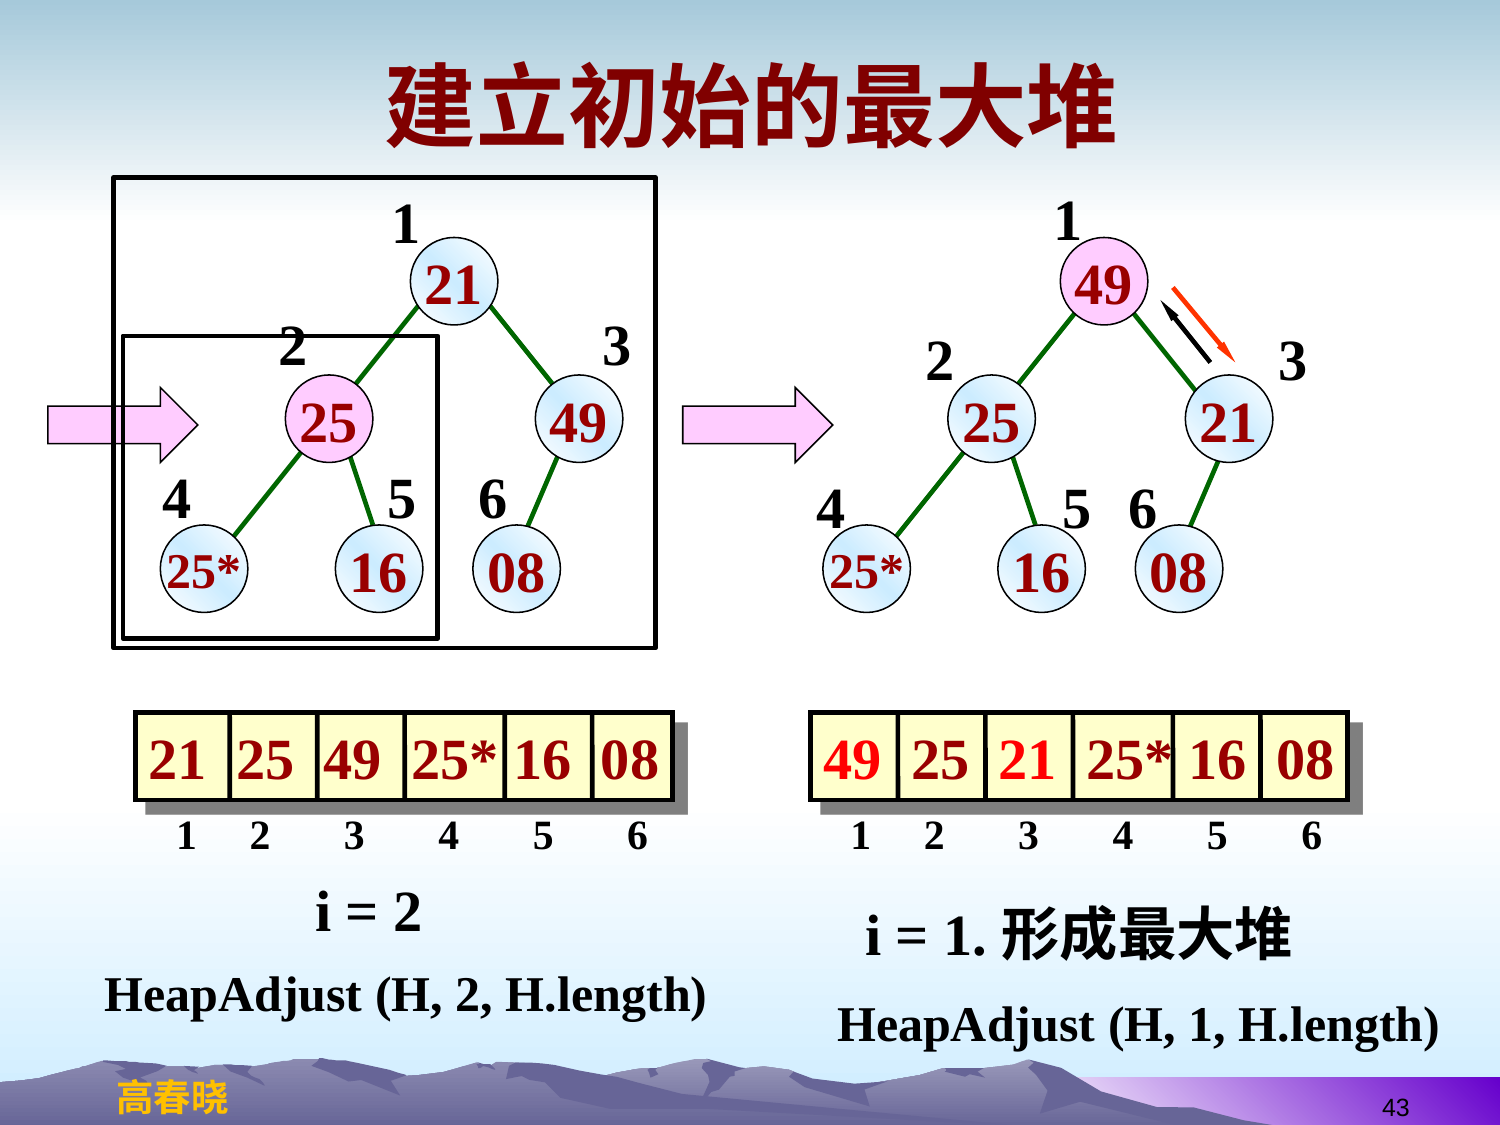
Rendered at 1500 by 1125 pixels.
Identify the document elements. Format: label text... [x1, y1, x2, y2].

title 建立初始的最大堆 [76, 18, 1428, 188]
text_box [47, 177, 674, 951]
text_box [682, 174, 1349, 977]
table_header [674, 177, 682, 188]
text_box HeapAdjust (H, 1, H.length) [822, 983, 1464, 1059]
text_box HeapAdjust (H, 2, H.length) [89, 956, 732, 1029]
slide_number 43 [1074, 1059, 1426, 1125]
